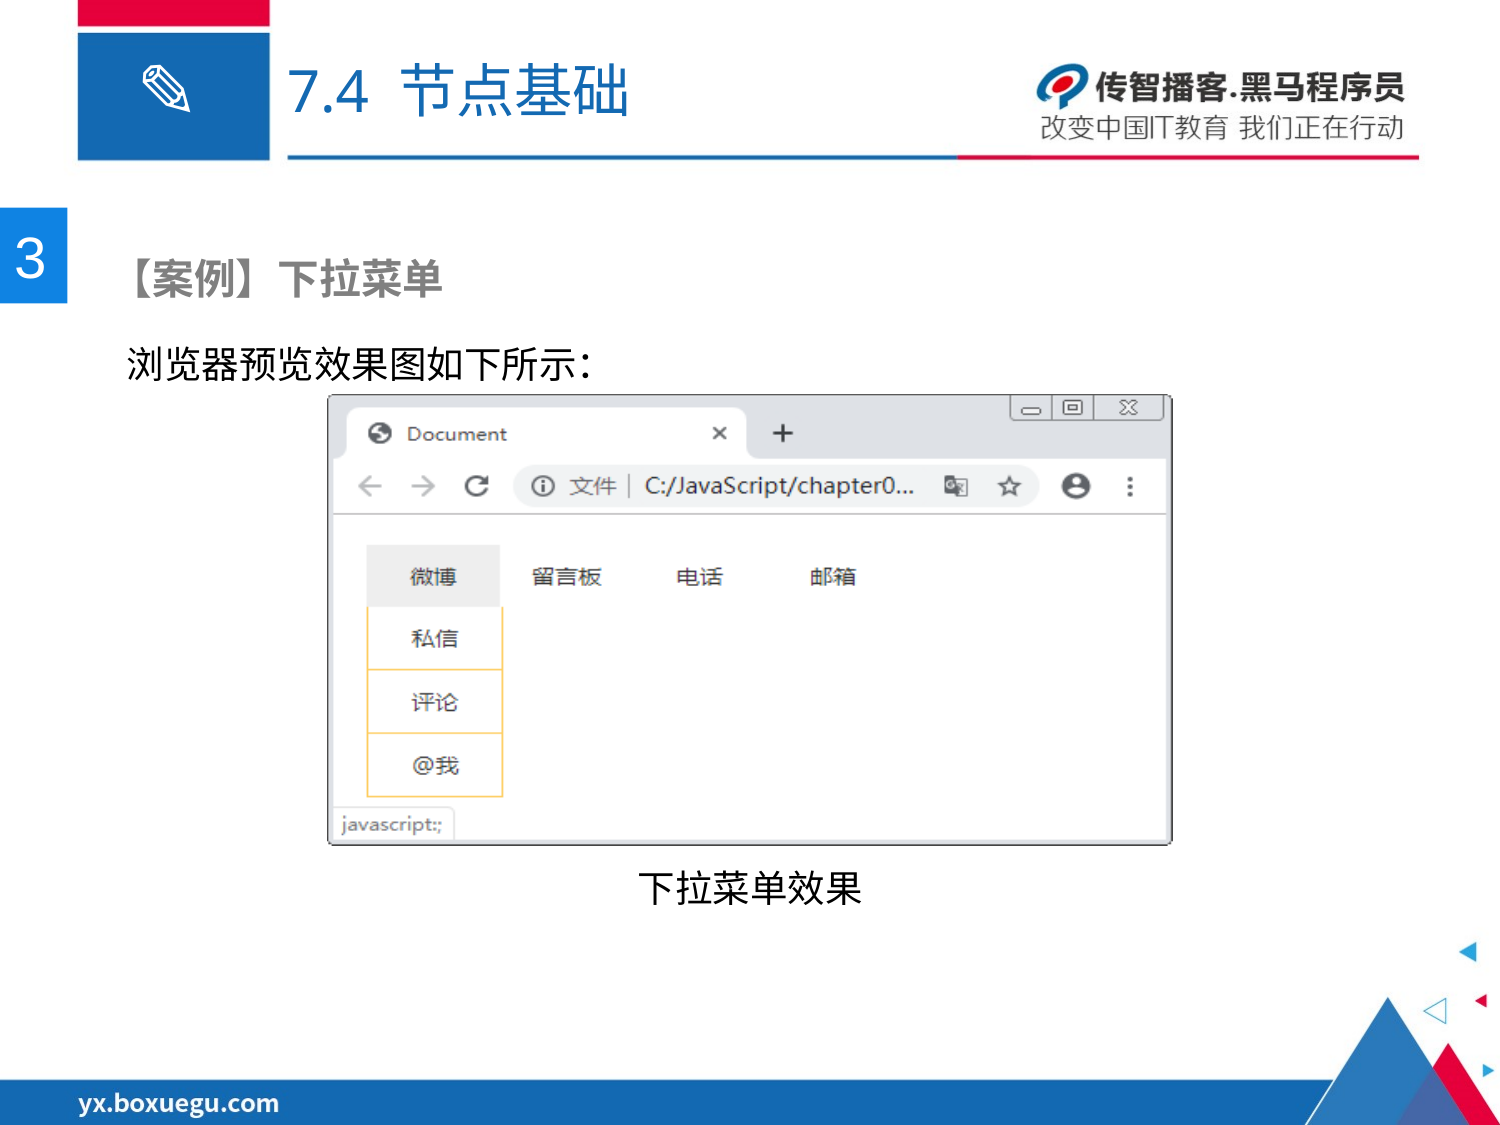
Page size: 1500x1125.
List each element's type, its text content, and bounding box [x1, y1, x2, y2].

title 7.4 节点基础 [271, 25, 1046, 153]
text_box 浏览器预览效果图如下所示： [112, 288, 1410, 394]
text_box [0, 207, 68, 304]
text_box 【案例】下拉菜单 [70, 245, 842, 310]
picture [0, 1, 1500, 1125]
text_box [327, 394, 1173, 919]
